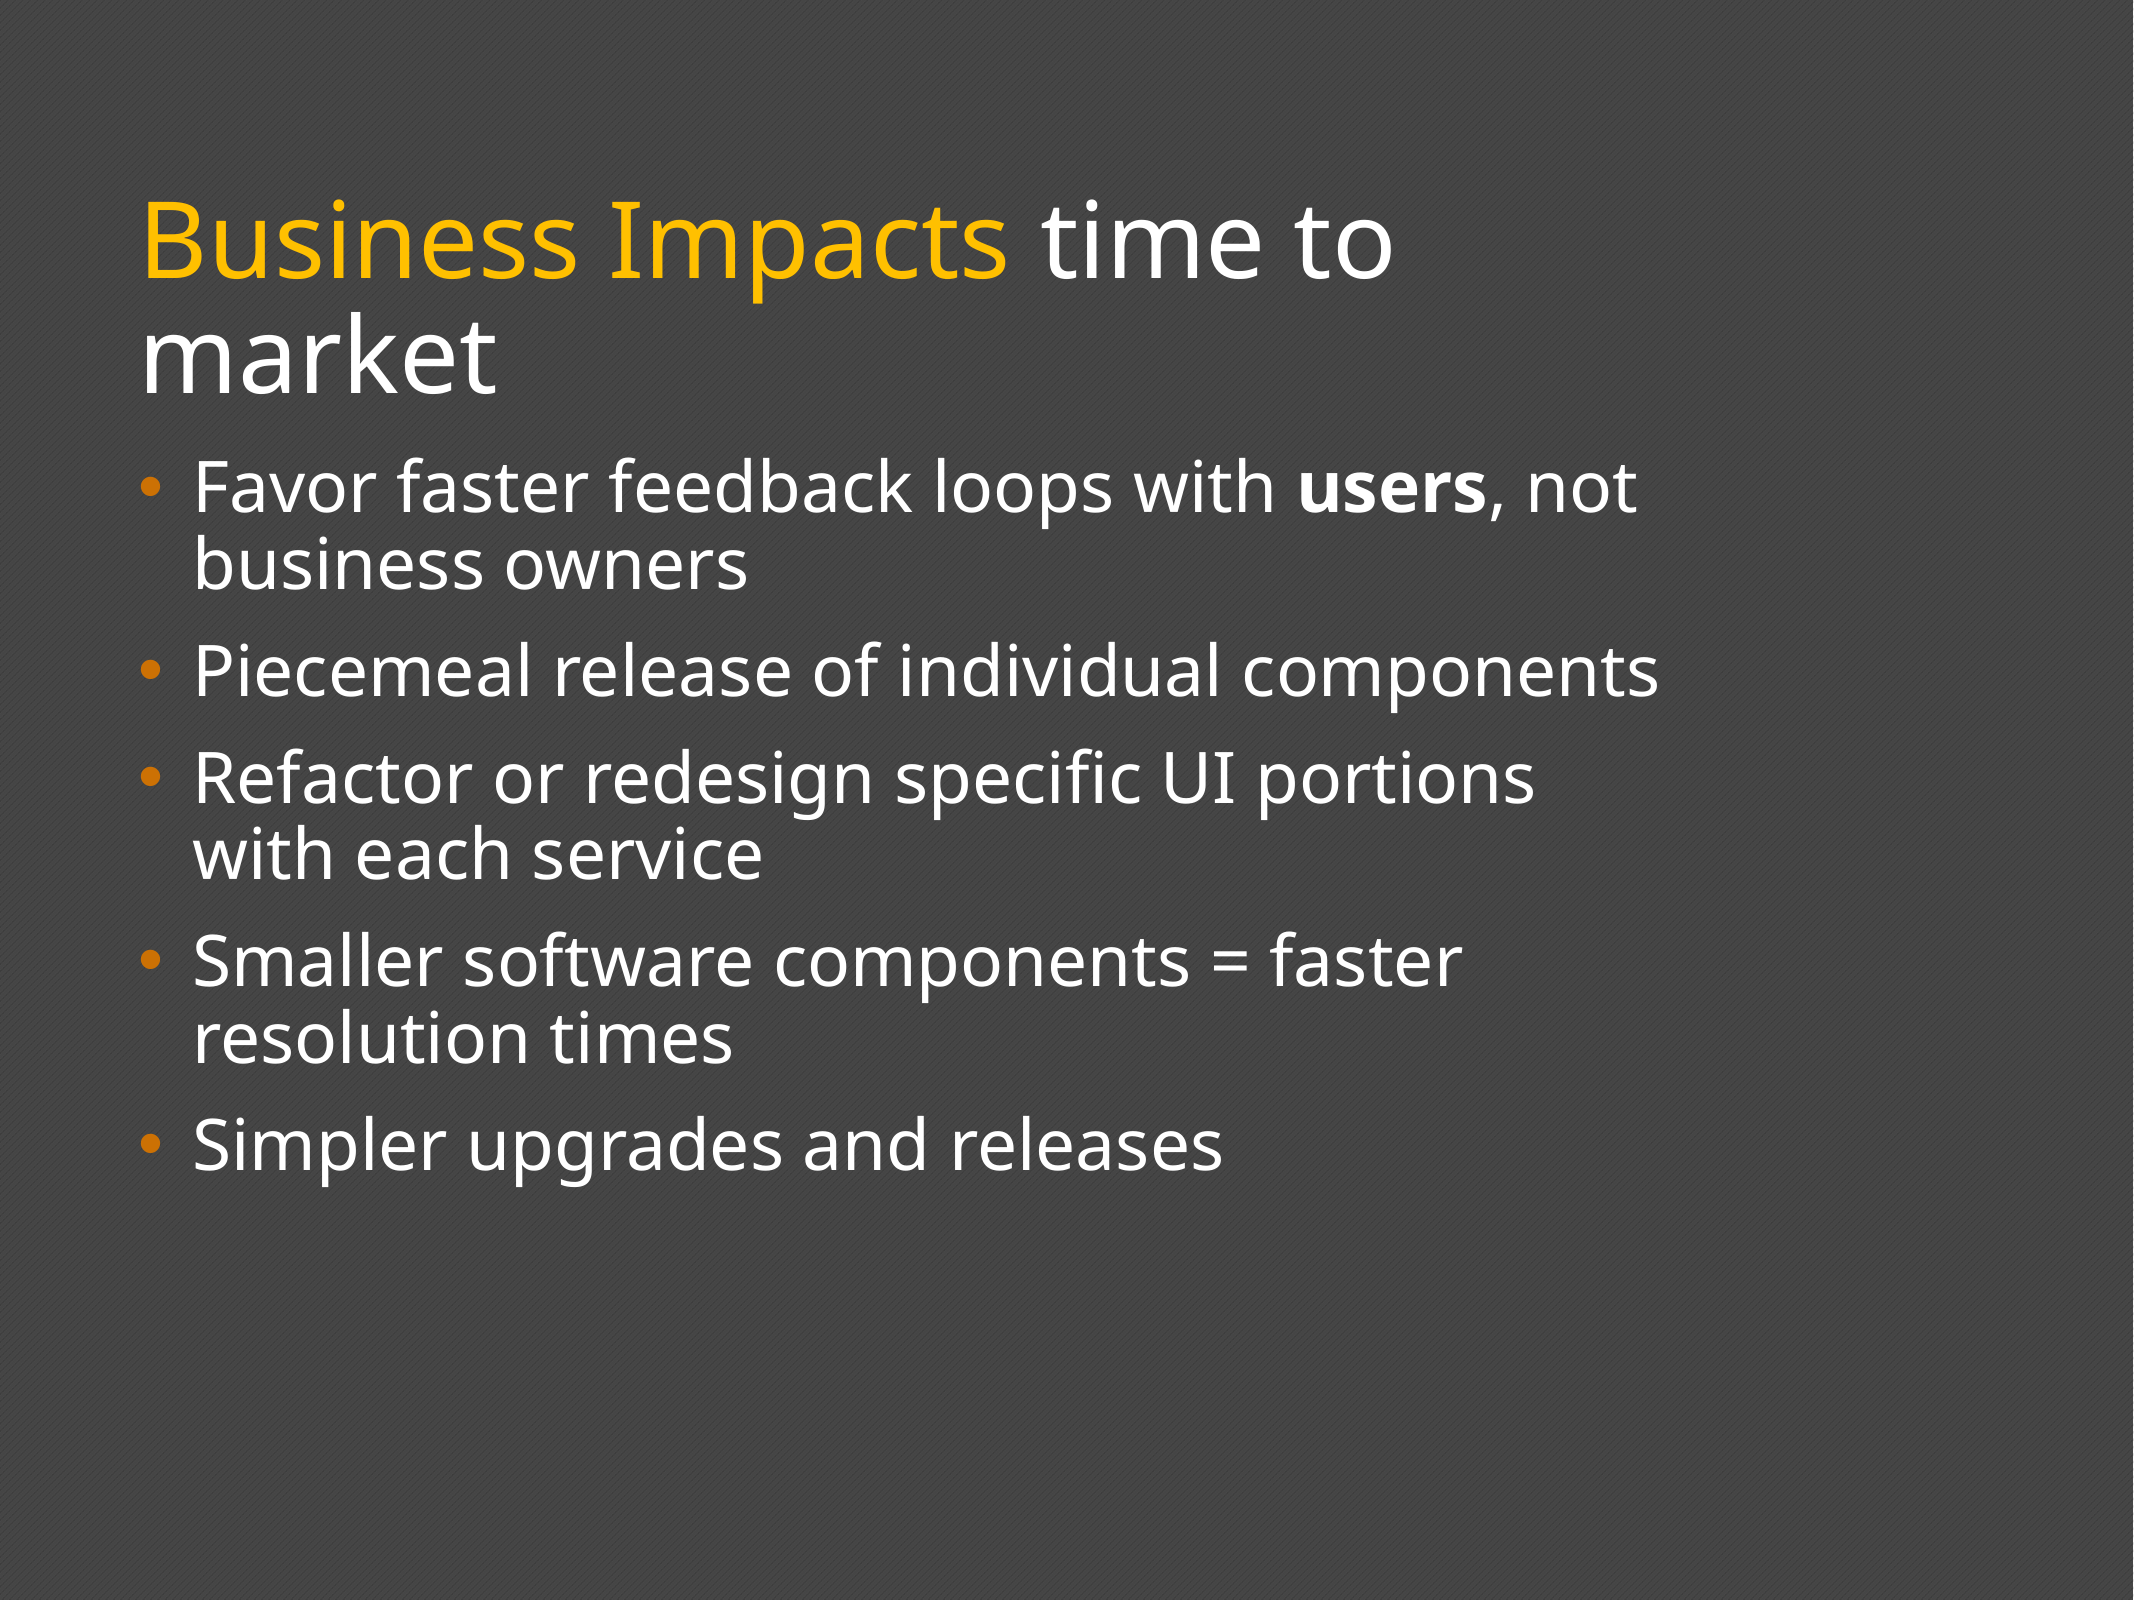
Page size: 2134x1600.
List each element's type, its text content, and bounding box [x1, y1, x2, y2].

title Business Impacts time to market [124, 175, 1733, 428]
list Favor faster feedback loops with users, not business owners Piecemeal release of individual components Refactor or redesign specific UI portions with each service Smaller software components = faster resolution times Simpler upgrades and releases [124, 443, 1705, 1446]
